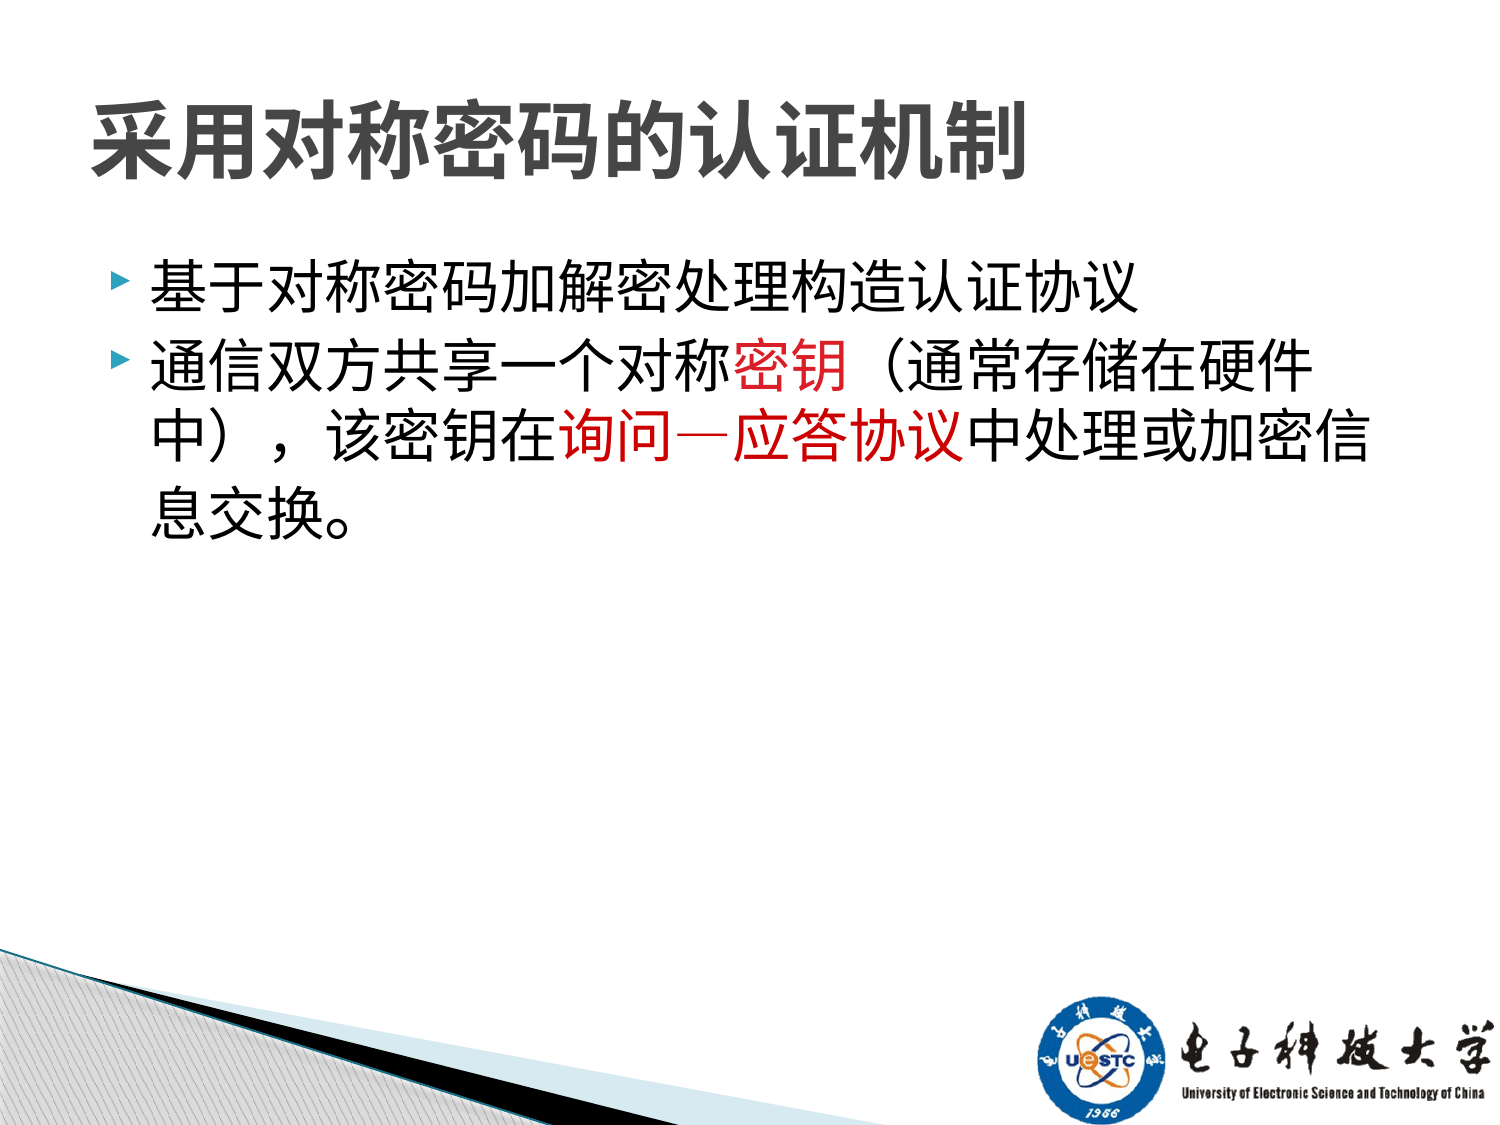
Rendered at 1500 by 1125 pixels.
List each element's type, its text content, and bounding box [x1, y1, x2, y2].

picture [1037, 995, 1495, 1125]
list 基于对称密码加解密处理构造认证协议 通信双方共享一个对称密钥（通常存储在硬件中），该密钥在询问—应答协议中处理或加密信息交换。 [75, 243, 1425, 986]
title 采用对称密码的认证机制 [75, 45, 1425, 233]
